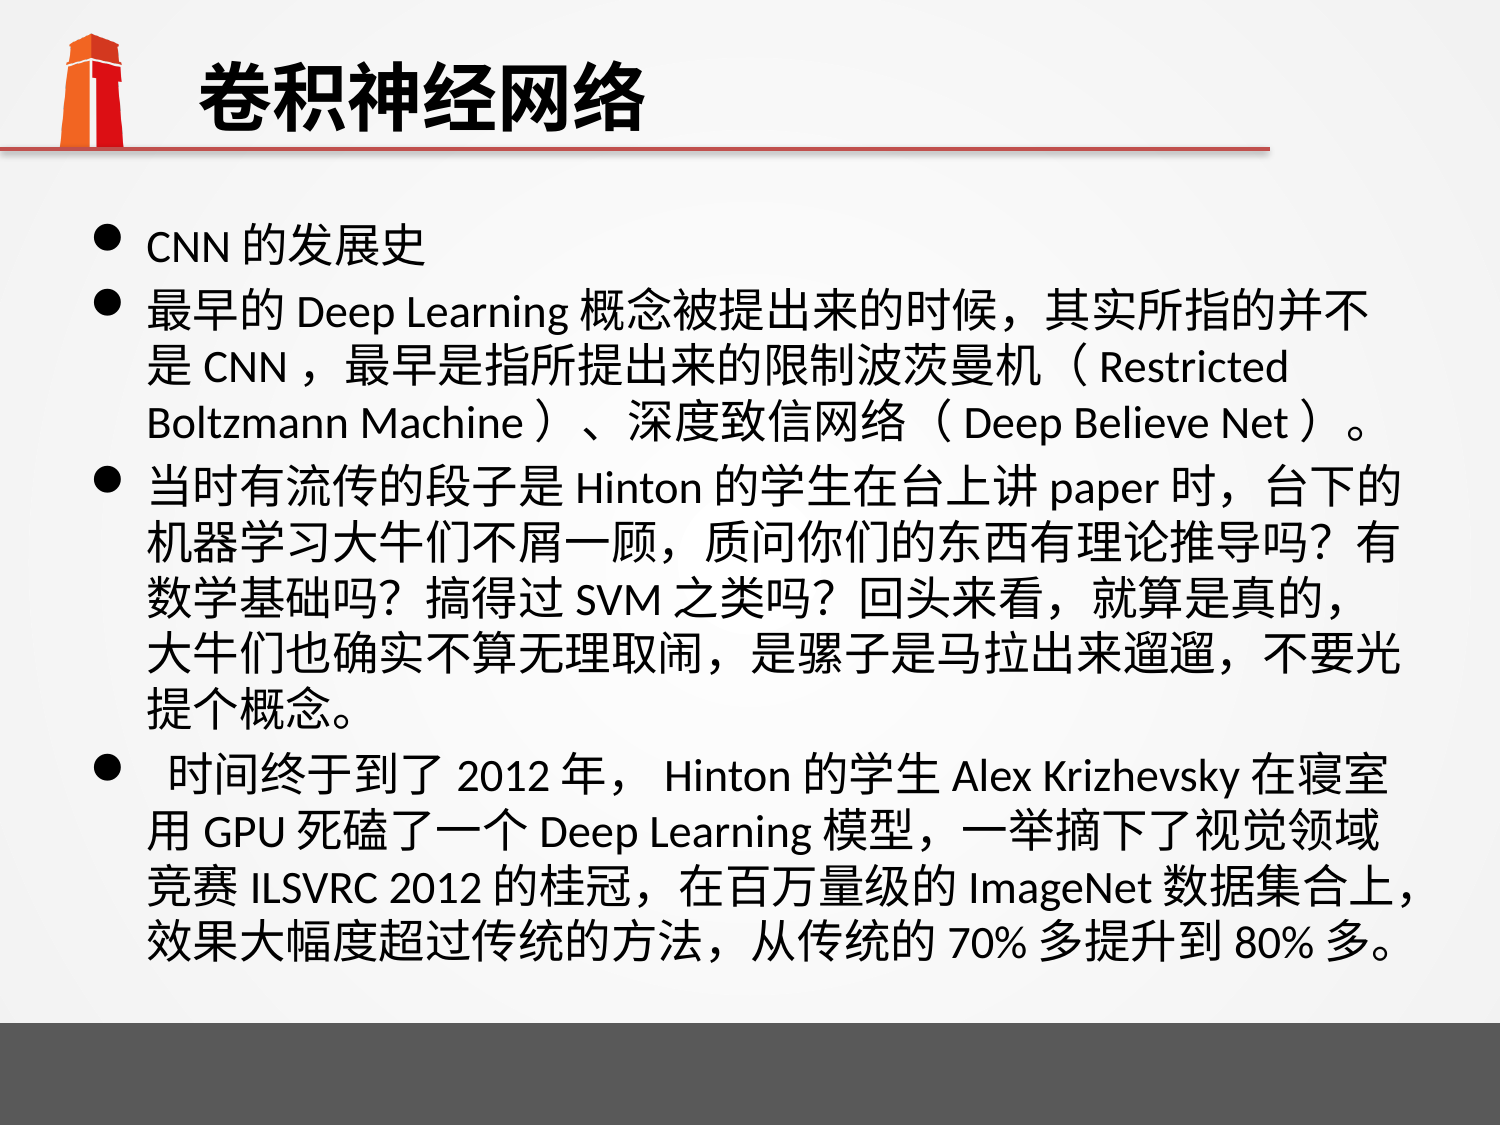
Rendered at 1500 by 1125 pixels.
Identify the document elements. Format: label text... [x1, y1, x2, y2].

picture [16, 11, 166, 147]
list CNN的发展史 最早的Deep Learning概念被提出来的时候，其实所指的并不是CNN，最早是指所提出来的限制波茨曼机（Restricted Boltzmann Machine）、深度致信网络（Deep Believe Net）。 当时有流传的段子是Hinton的学生在台上讲paper时，台下的机器学习大牛们不屑一顾，质问你们的东西有理论推导吗？有数学基础吗？搞得过SVM之类吗？回头来看，就算是真的，大牛们也确实不算无理取闹，是骡子是马拉出来遛遛，不要光提个概念。 时间终于到了2012年，Hinton的学生Alex Krizhevsky在寝室用GPU死磕了一个Deep Learning模型，一举摘下了视觉领域竞赛ILSVRC 2012的桂冠，在百万量级的ImageNet数据集合上，效果大幅度超过传统的方法，从传统的70%多提升到80%多。 [75, 208, 1425, 1005]
title 卷积神经网络 [183, 42, 1270, 149]
